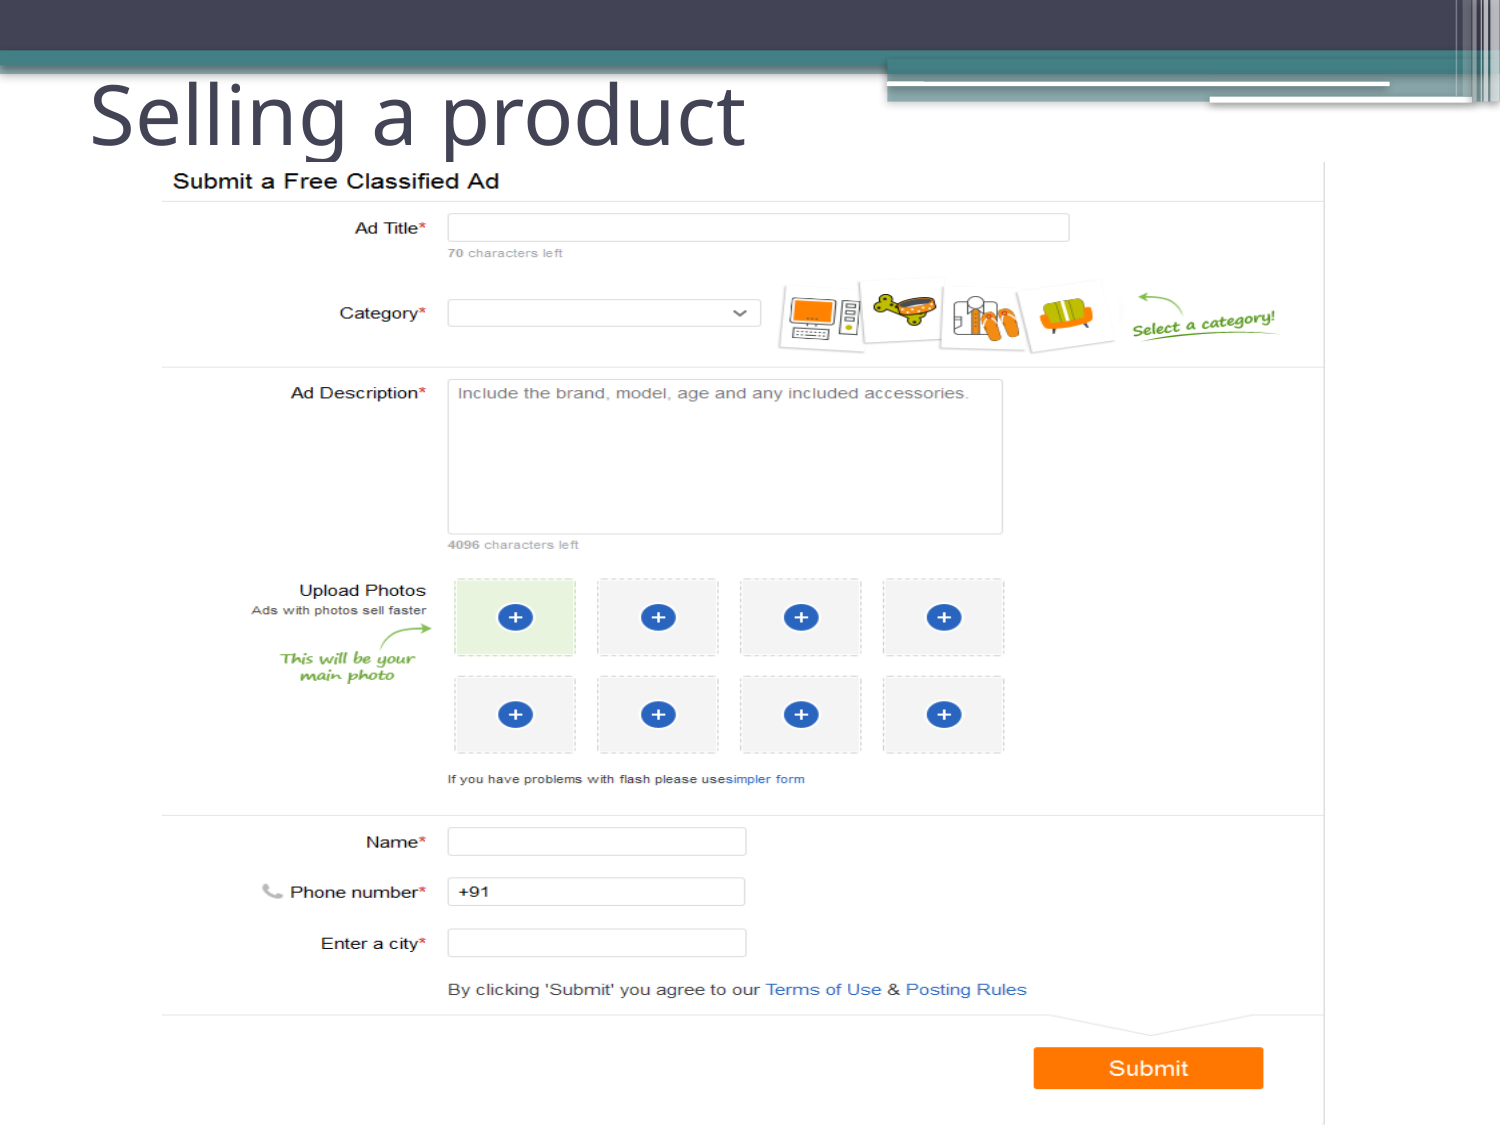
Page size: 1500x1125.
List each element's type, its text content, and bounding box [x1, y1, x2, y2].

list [162, 162, 1326, 1125]
title Selling a product [75, 24, 1425, 200]
